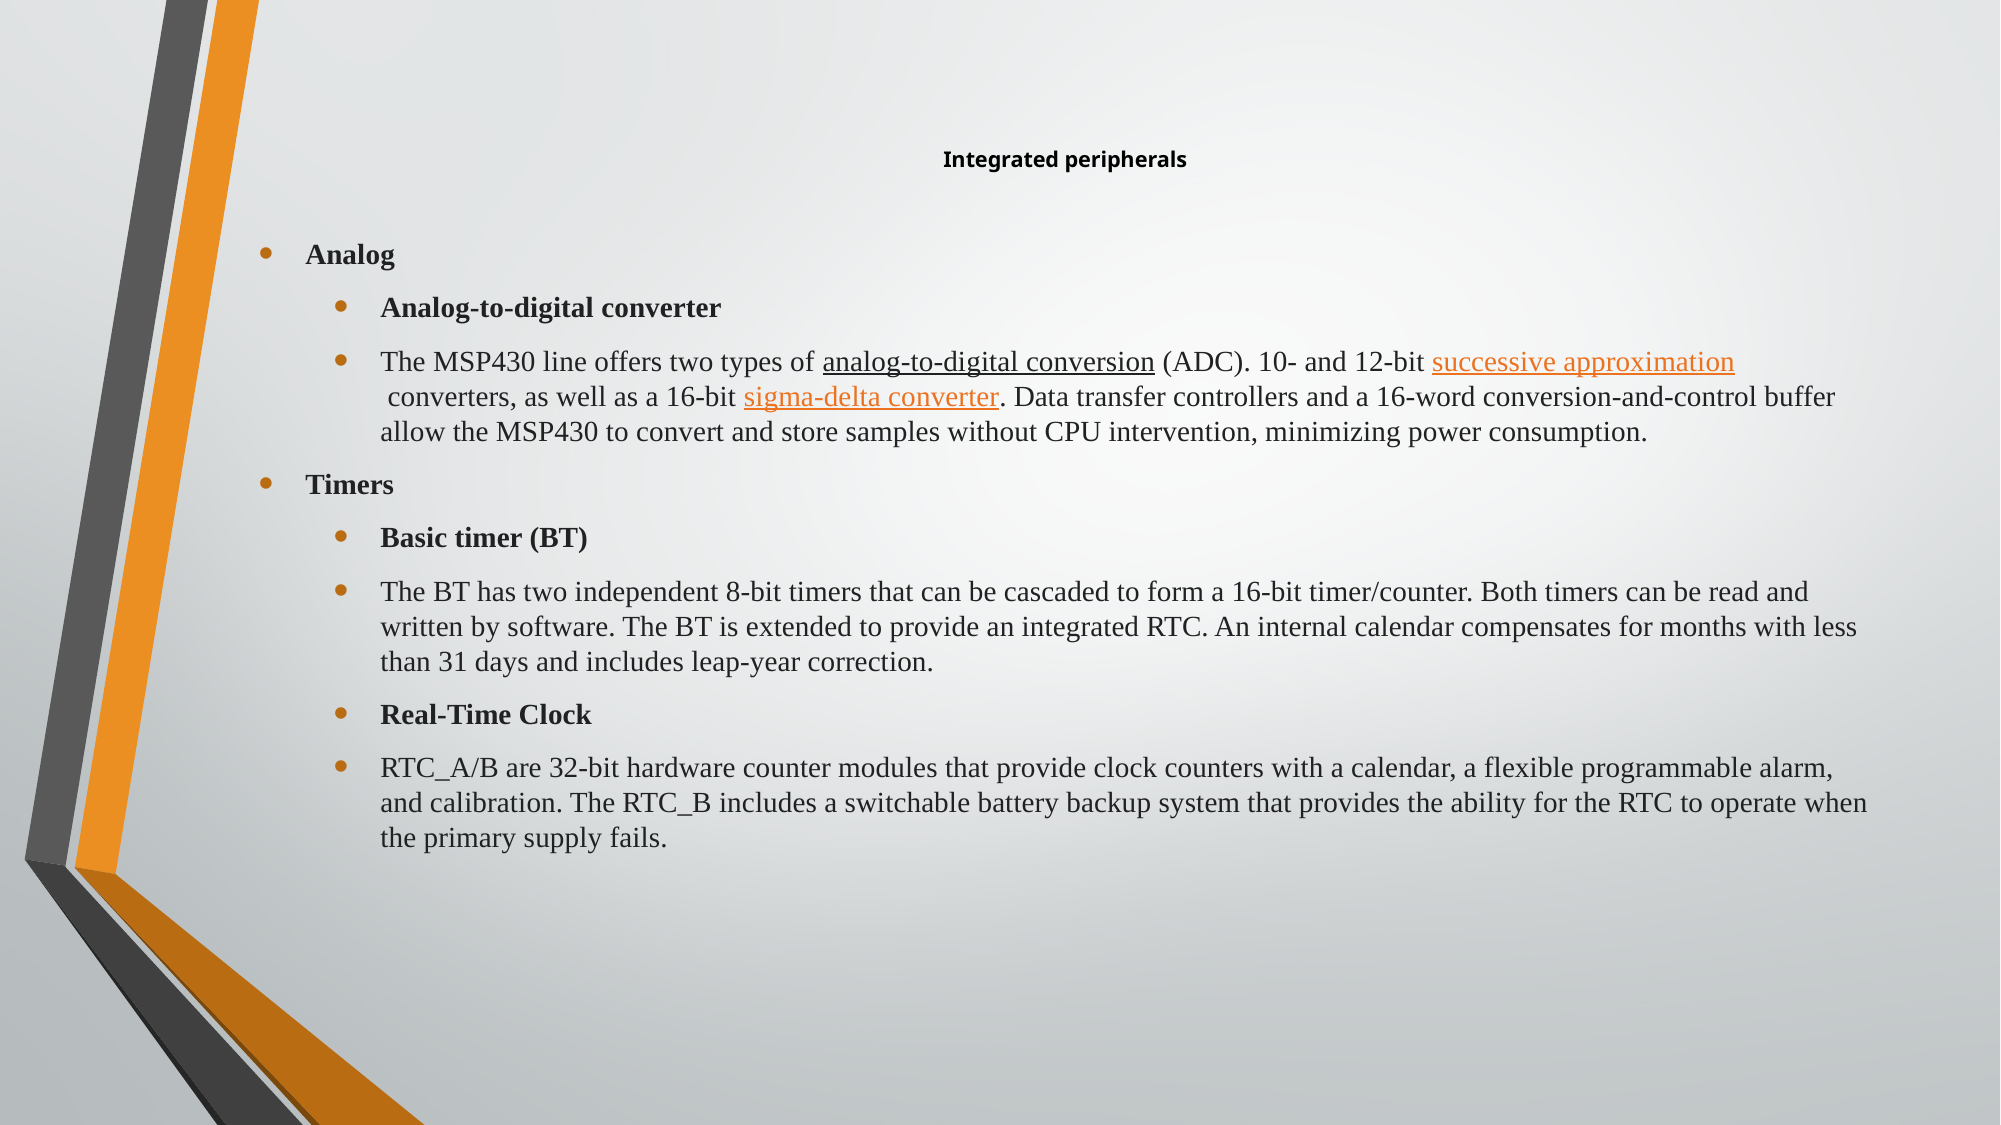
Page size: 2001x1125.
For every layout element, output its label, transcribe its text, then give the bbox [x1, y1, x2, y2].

list Analog Analog-to-digital converter The MSP430 line offers two types of analog-to-digital conversion (ADC). 10- and 12-bit successive approximation converters, as well as a 16-bit sigma-delta converter. Data transfer controllers and a 16-word conversion-and-control buffer allow the MSP430 to convert and store samples without CPU intervention, minimizing power consumption. Timers Basic timer (BT) The BT has two independent 8-bit timers that can be cascaded to form a 16-bit timer/counter. Both timers can be read and written by software. The BT is extended to provide an integrated RTC. An internal calendar compensates for months with less than 31 days and includes leap-year correction. Real-Time Clock RTC_A/B are 32-bit hardware counter modules that provide clock counters with a calendar, a flexible programmable alarm, and calibration. The RTC_B includes a switchable battery backup system that provides the ability for the RTC to operate when the primary supply fails. [243, 192, 1887, 950]
title Integrated peripherals [243, 112, 1887, 181]
